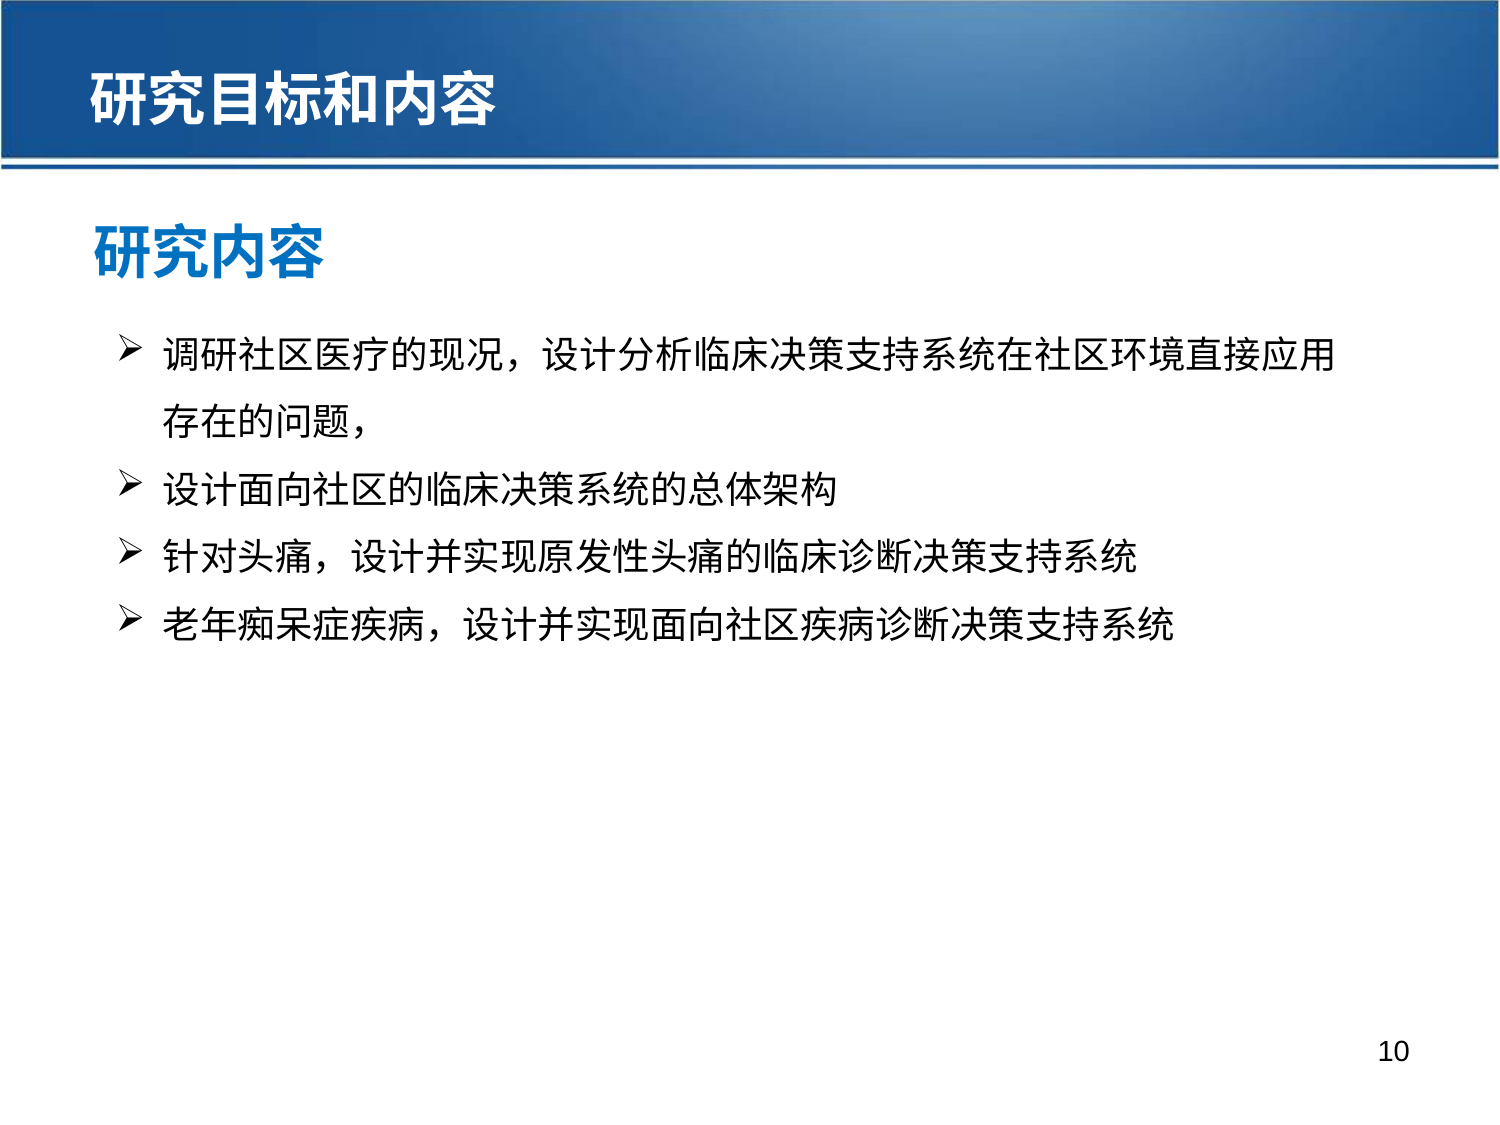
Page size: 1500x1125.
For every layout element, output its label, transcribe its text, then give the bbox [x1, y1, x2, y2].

picture [0, 0, 1500, 1125]
slide_number 10 [1074, 1024, 1426, 1103]
text_box 研究目标和内容 [74, 54, 1425, 151]
text_box 研究内容 [78, 208, 342, 294]
text_box 调研社区医疗的现况，设计分析临床决策支持系统在社区环境直接应用存在的问题， 设计面向社区的临床决策系统的总体架构 针对头痛，设计并实现原发性头痛的临床诊断决策支持系统 老年痴呆症疾病，设计并实现面向社区疾病诊断决策支持系统 [101, 300, 1354, 653]
